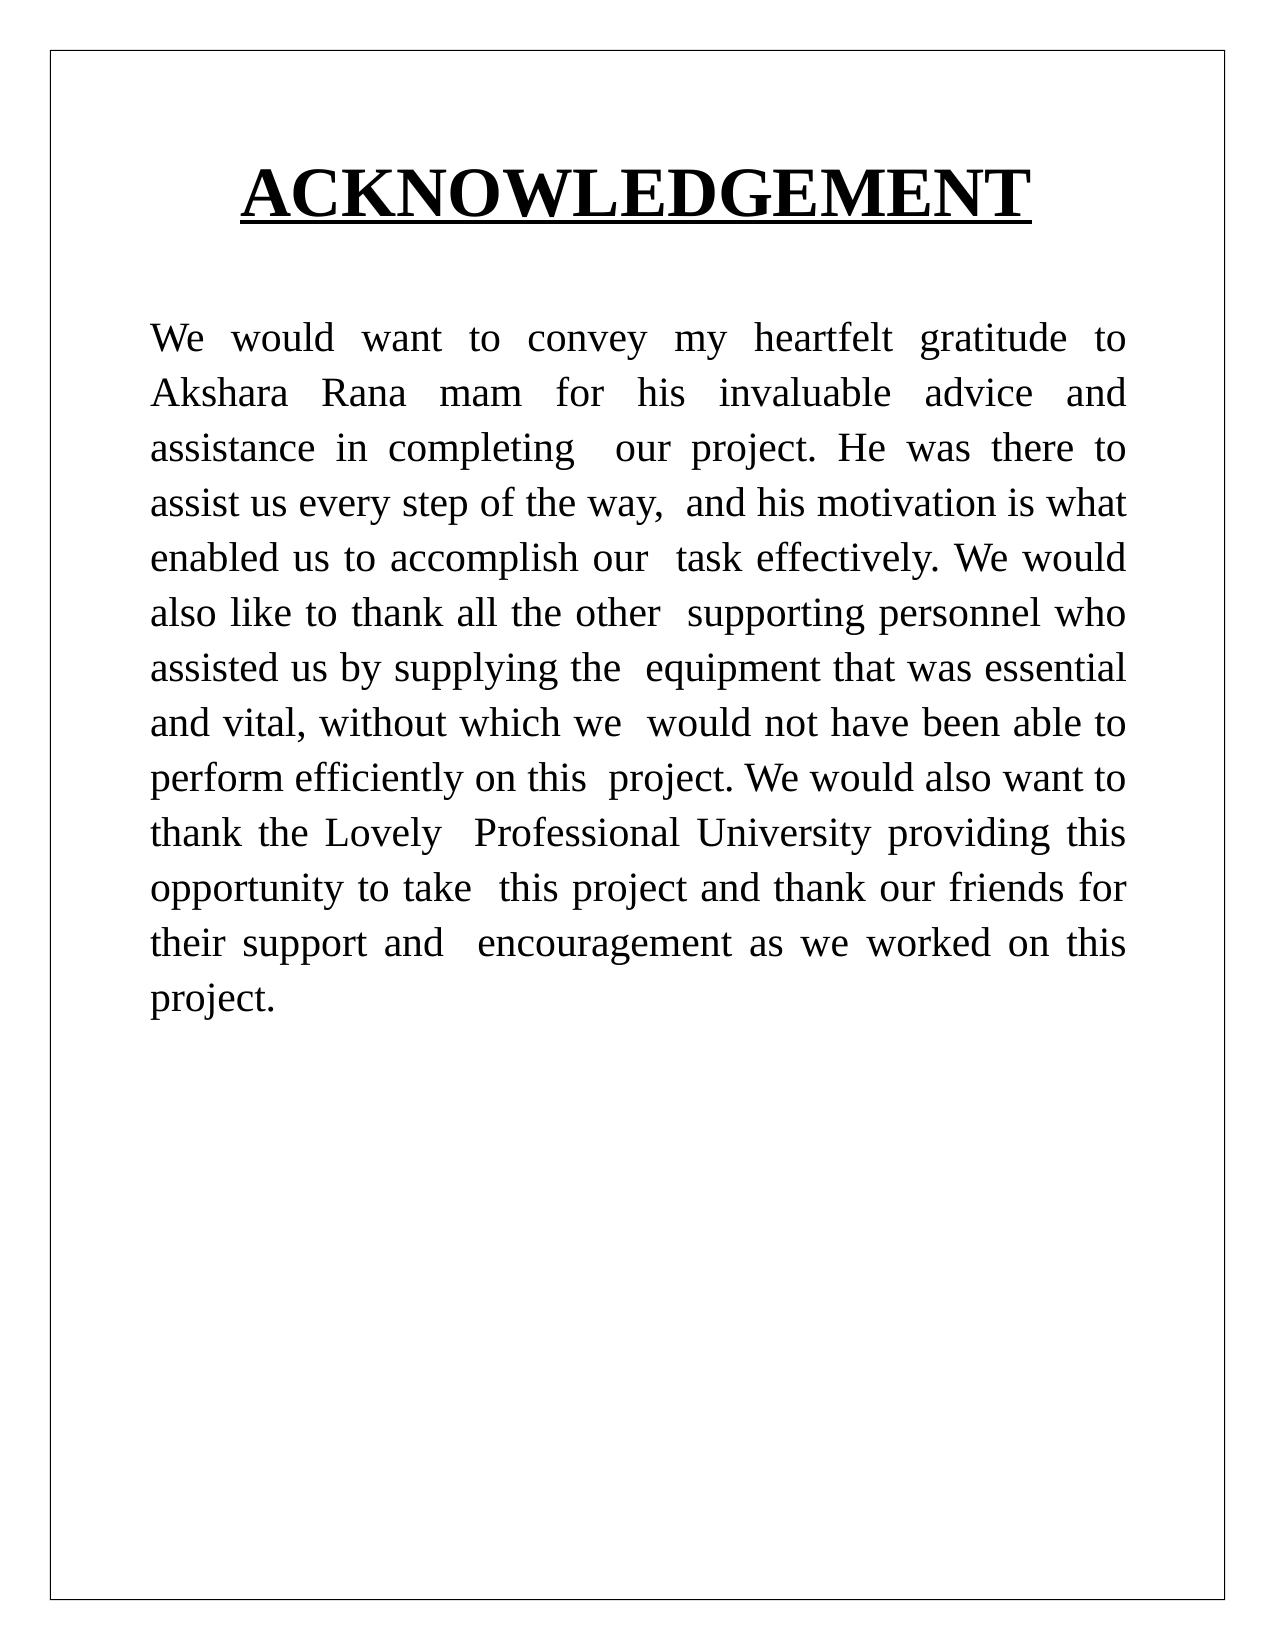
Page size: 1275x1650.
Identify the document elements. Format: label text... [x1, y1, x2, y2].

text_box We would want to convey my heartfelt gratitude to Akshara Rana mam for his invaluable advice and assistance in completing our project. He was there to assist us every step of the way, and his motivation is what enabled us to accomplish our task effectively. We would also like to thank all the other supporting personnel who assisted us by supplying the equipment that was essential and vital, without which we would not have been able to perform efficiently on this project. We would also want to thank the Lovely Professional University providing this opportunity to take this project and thank our friends for their support and encouragement as we worked on this project. [147, 303, 1128, 1021]
title ACKNOWLEDGEMENT [237, 143, 1037, 303]
